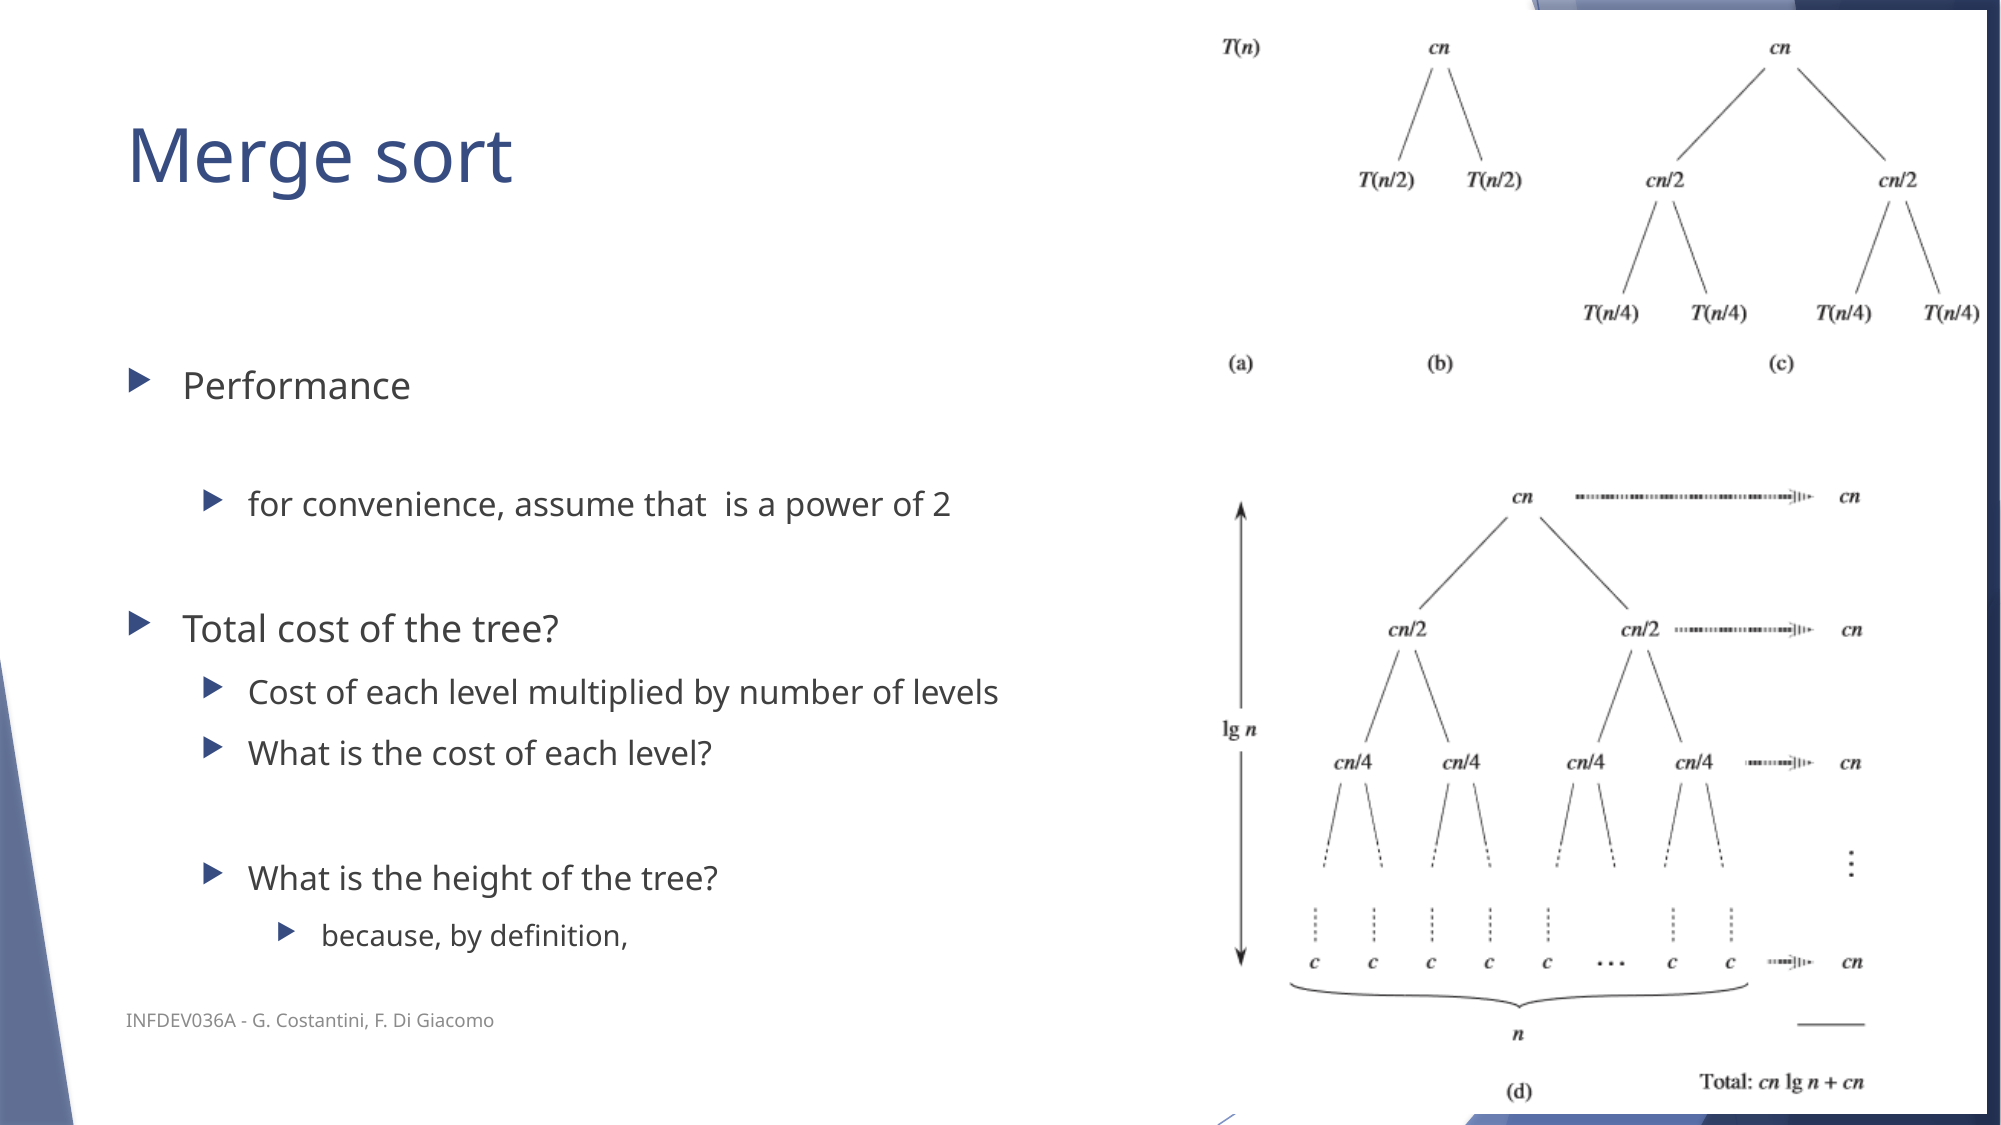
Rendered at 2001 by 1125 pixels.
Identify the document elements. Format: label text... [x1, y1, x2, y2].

title Merge sort [111, 99, 1190, 317]
footer INFDEV036A - G. Costantini, F. Di Giacomo [111, 991, 1145, 1051]
picture [1194, 9, 1988, 1114]
